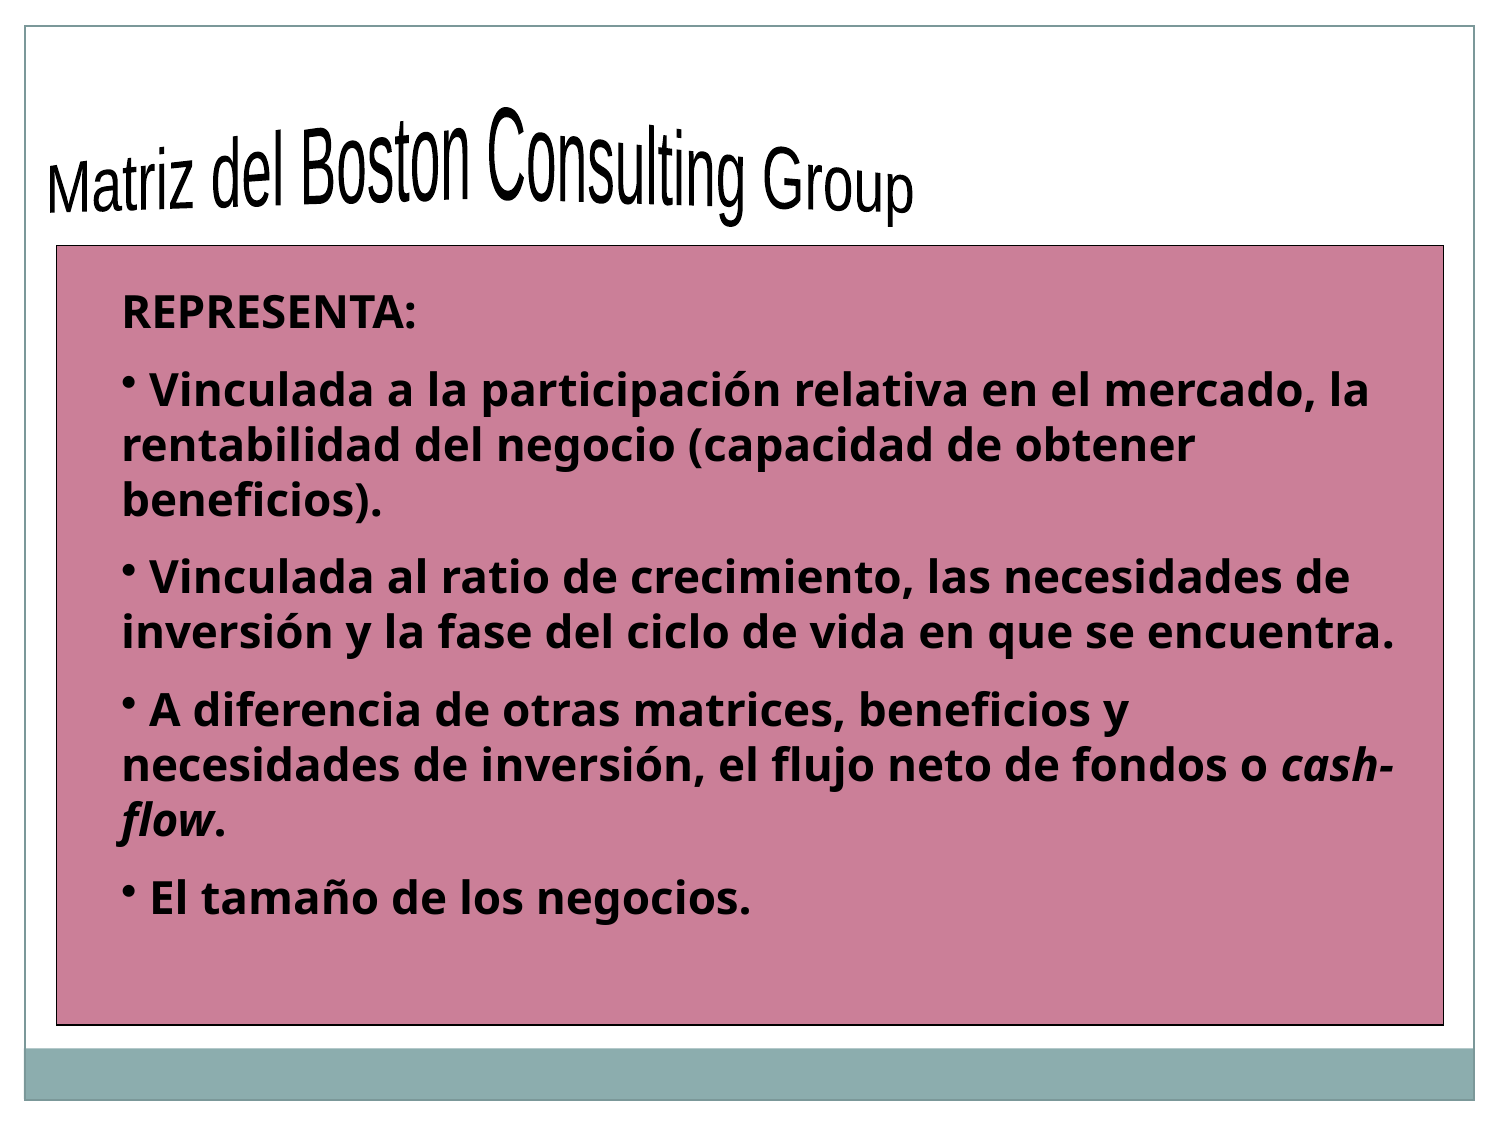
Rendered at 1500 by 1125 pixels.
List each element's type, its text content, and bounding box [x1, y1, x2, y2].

text_box [56, 245, 1444, 1025]
text_box REPRESENTA: Vinculada a la participación relativa en el mercado, la rentabilidad del negocio (capacidad de obtener beneficios). Vinculada al ratio de crecimiento, las necesidades de inversión y la fase del ciclo de vida en que se encuentra. A diferencia de otras matrices, beneficios y necesidades de inversión, el flujo neto de fondos o cash-flow. El tamaño de los negocios. [106, 274, 1432, 932]
